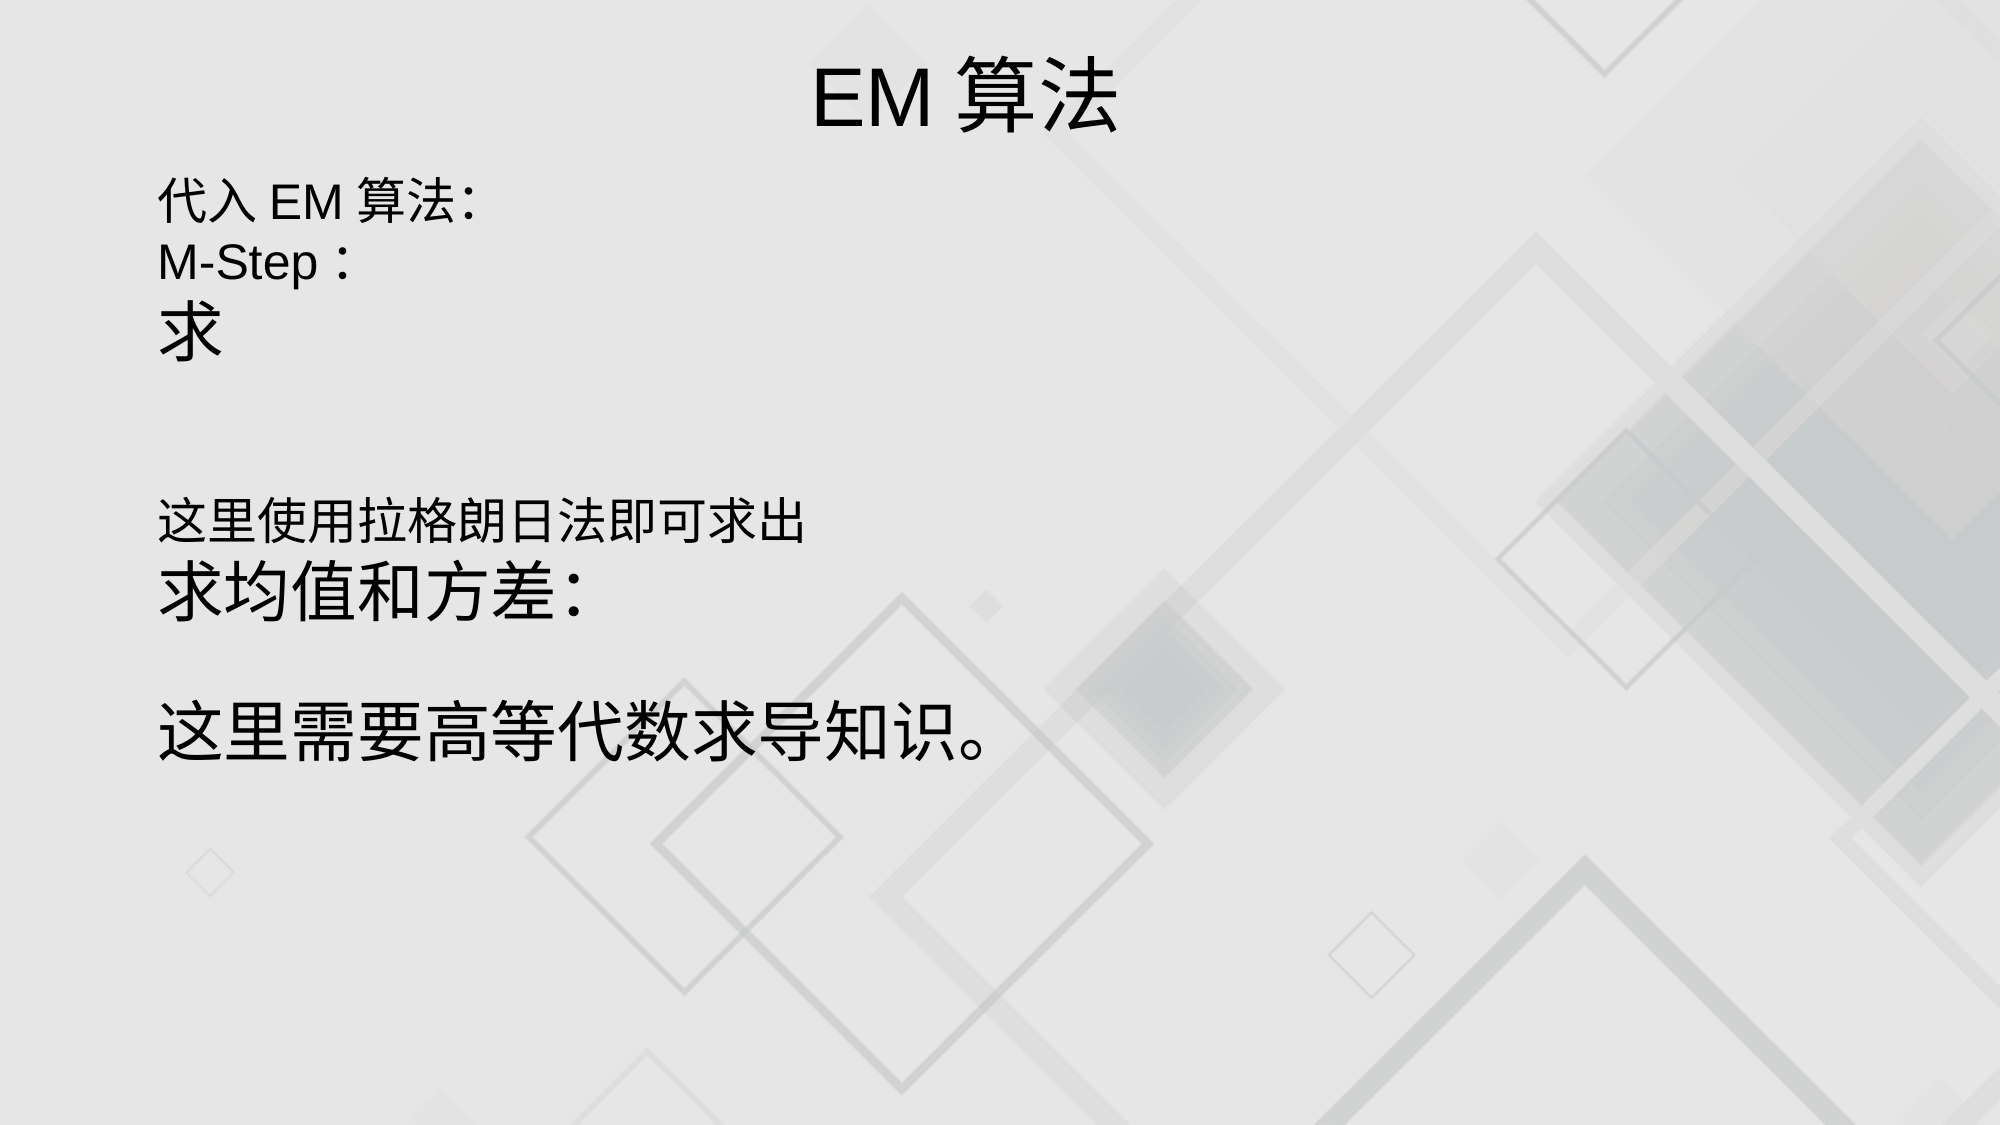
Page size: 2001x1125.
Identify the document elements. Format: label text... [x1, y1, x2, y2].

picture [0, 0, 2000, 1125]
text_box EM算法 [361, 35, 1571, 150]
